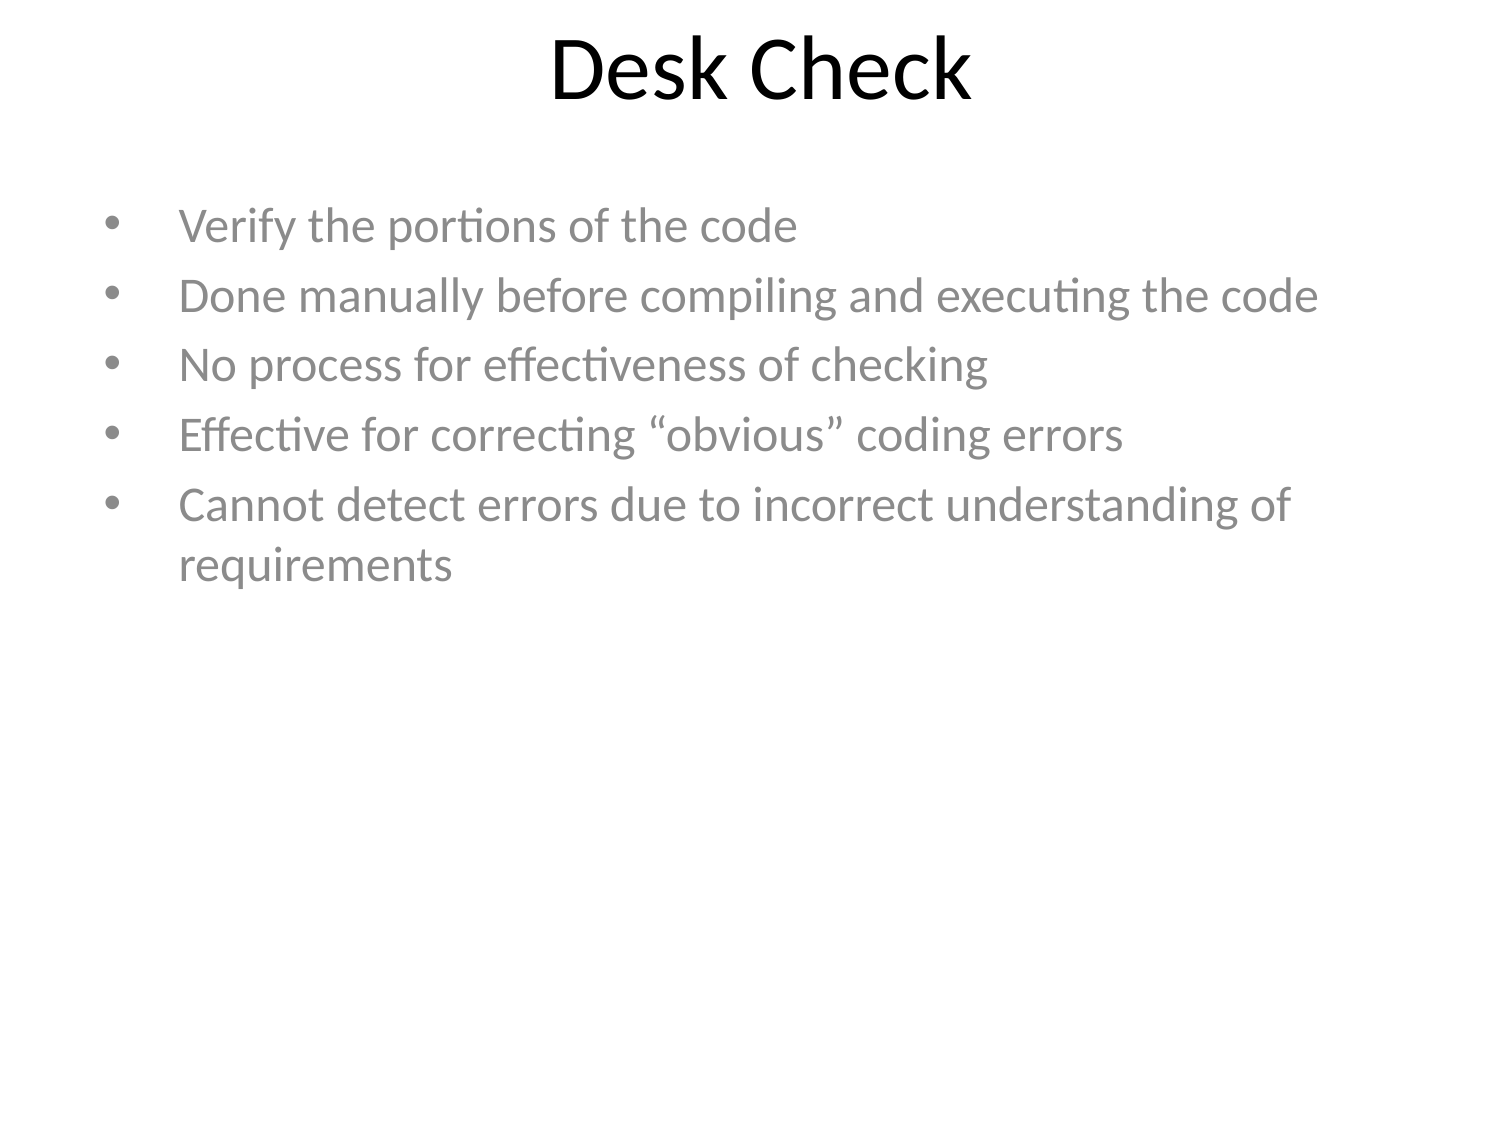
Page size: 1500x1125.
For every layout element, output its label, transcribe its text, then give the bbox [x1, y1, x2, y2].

subtitle Verify the portions of the code Done manually before compiling and executing the code No process for effectiveness of checking Effective for correcting “obvious” coding errors Cannot detect errors due to incorrect understanding of requirements [88, 184, 1365, 1106]
title Desk Check [123, 0, 1399, 126]
